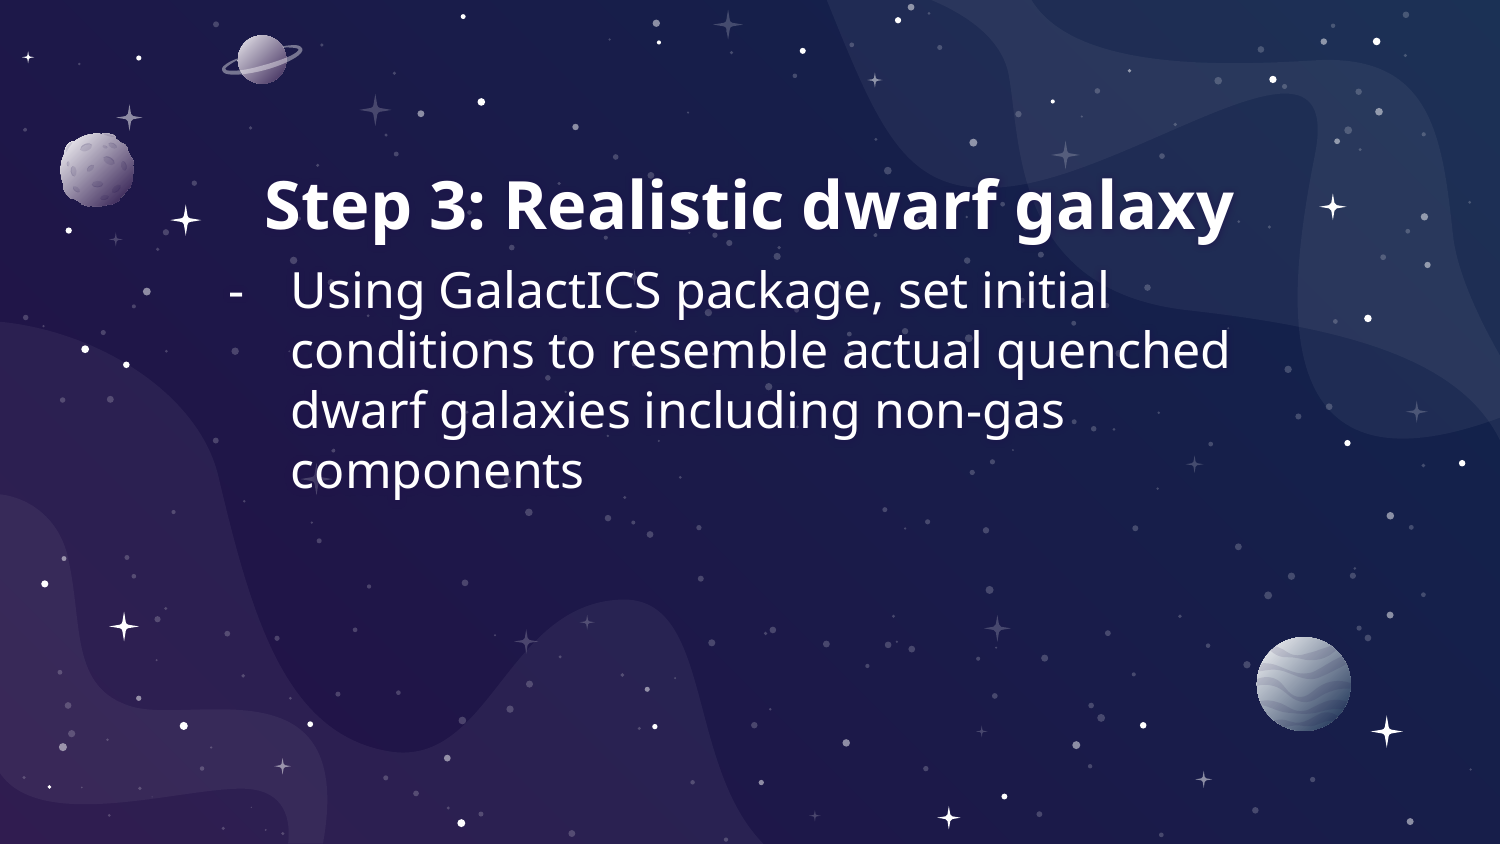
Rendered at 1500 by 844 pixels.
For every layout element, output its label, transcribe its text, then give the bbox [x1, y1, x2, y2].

list Using GalactICS package, set initial conditions to resemble actual quenched dwarf galaxies including non-gas components [215, 258, 1285, 701]
title Step 3: Realistic dwarf galaxy [215, 140, 1285, 243]
